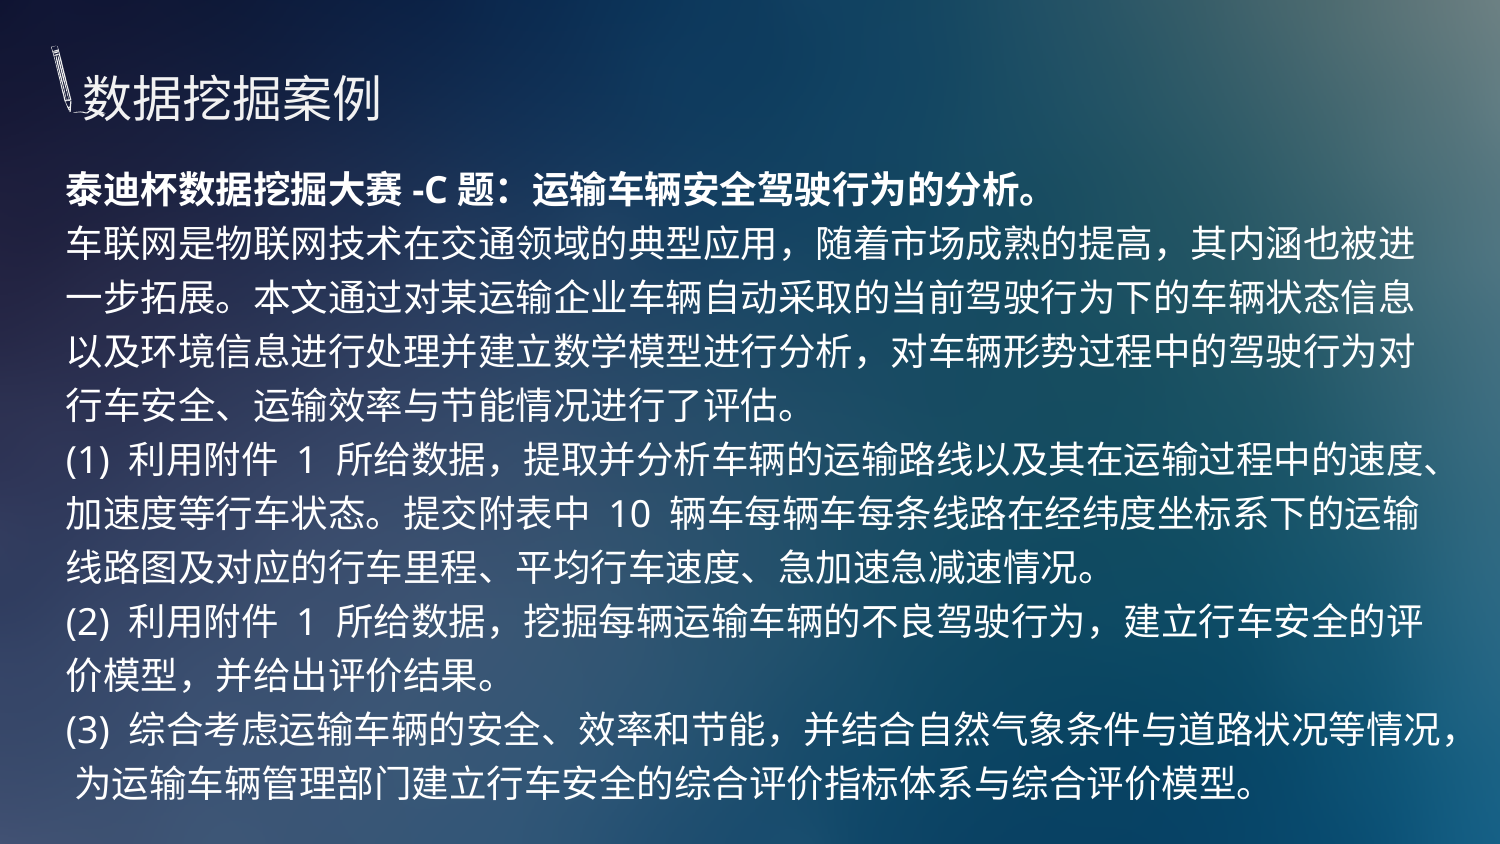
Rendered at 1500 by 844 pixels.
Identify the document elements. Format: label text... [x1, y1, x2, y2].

text_box 数据挖掘案例 [67, 59, 629, 135]
text_box 泰迪杯数据挖掘大赛-C题：运输车辆安全驾驶行为的分析。 车联网是物联网技术在交通领域的典型应用，随着市场成熟的提高，其内涵也被进一步拓展。本文通过对某运输企业车辆自动采取的当前驾驶行为下的车辆状态信息以及环境信息进行处理并建立数学模型进行分析，对车辆形势过程中的驾驶行为对行车安全、运输效率与节能情况进行了评估。 (1) 利用附件 1 所给数据，提取并分析车辆的运输路线以及其在运输过程中的速度、加速度等行车状态。提交附表中 10 辆车每辆车每条线路在经纬度坐标系下的运输线路图及对应的行车里程、平均行车速度、急加速急减速情况。 (2) 利用附件 1 所给数据，挖掘每辆运输车辆的不良驾驶行为，建立行车安全的评价模型，并给出评价结果。 (3) 综合考虑运输车辆的安全、效率和节能，并结合自然气象条件与道路状况等情况， 为运输车辆管理部门建立行车安全的综合评价指标体系与综合评价模型。 [51, 149, 1463, 813]
picture [0, 0, 1500, 844]
